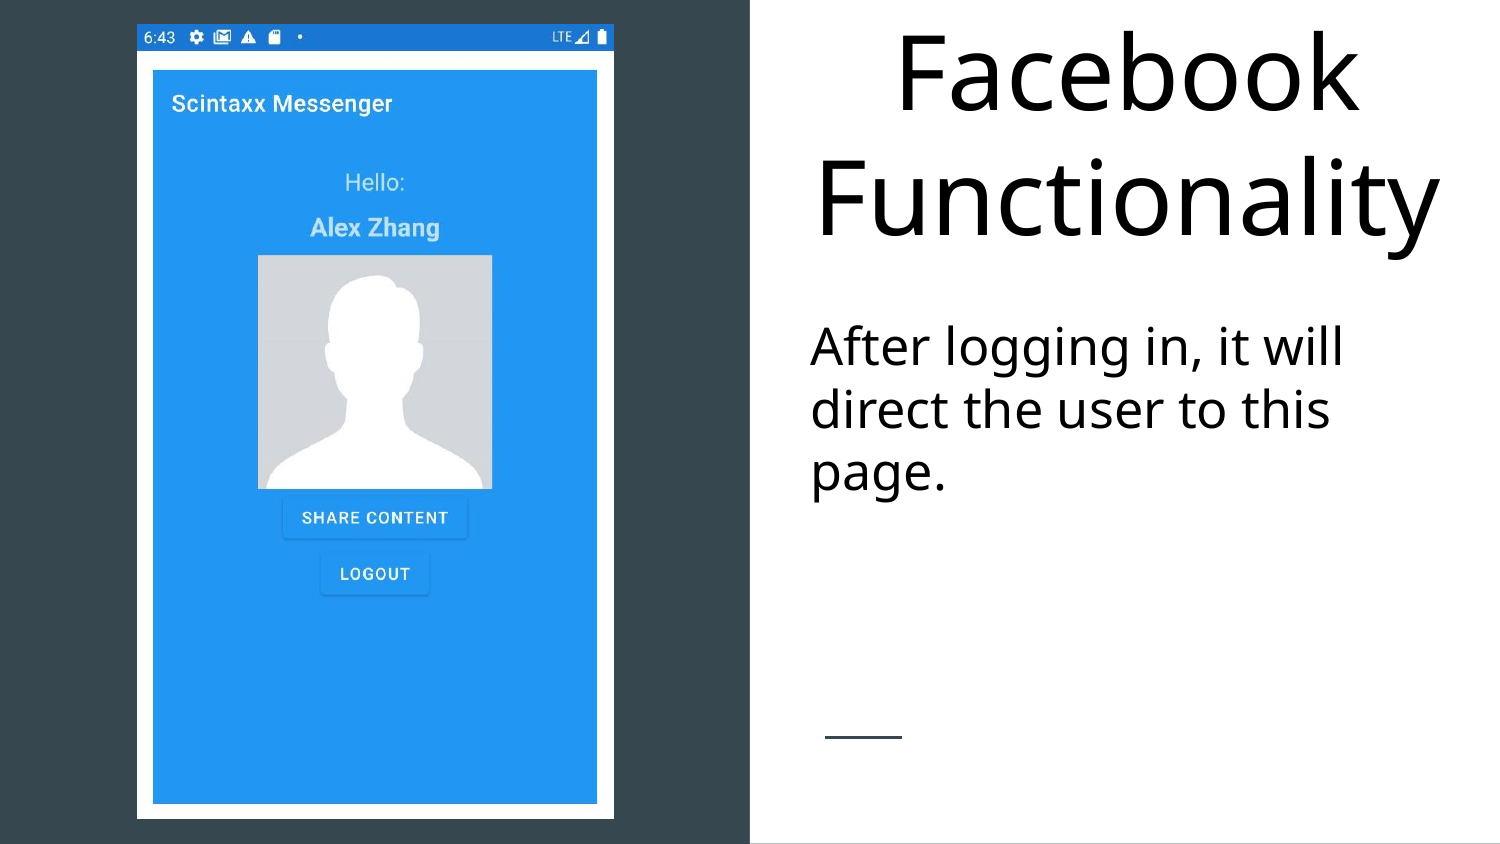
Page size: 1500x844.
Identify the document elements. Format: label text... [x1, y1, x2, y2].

title Facebook Functionality [795, 9, 1460, 272]
picture [137, 24, 614, 819]
subtitle After logging in, it will direct the user to this page. [795, 298, 1460, 703]
